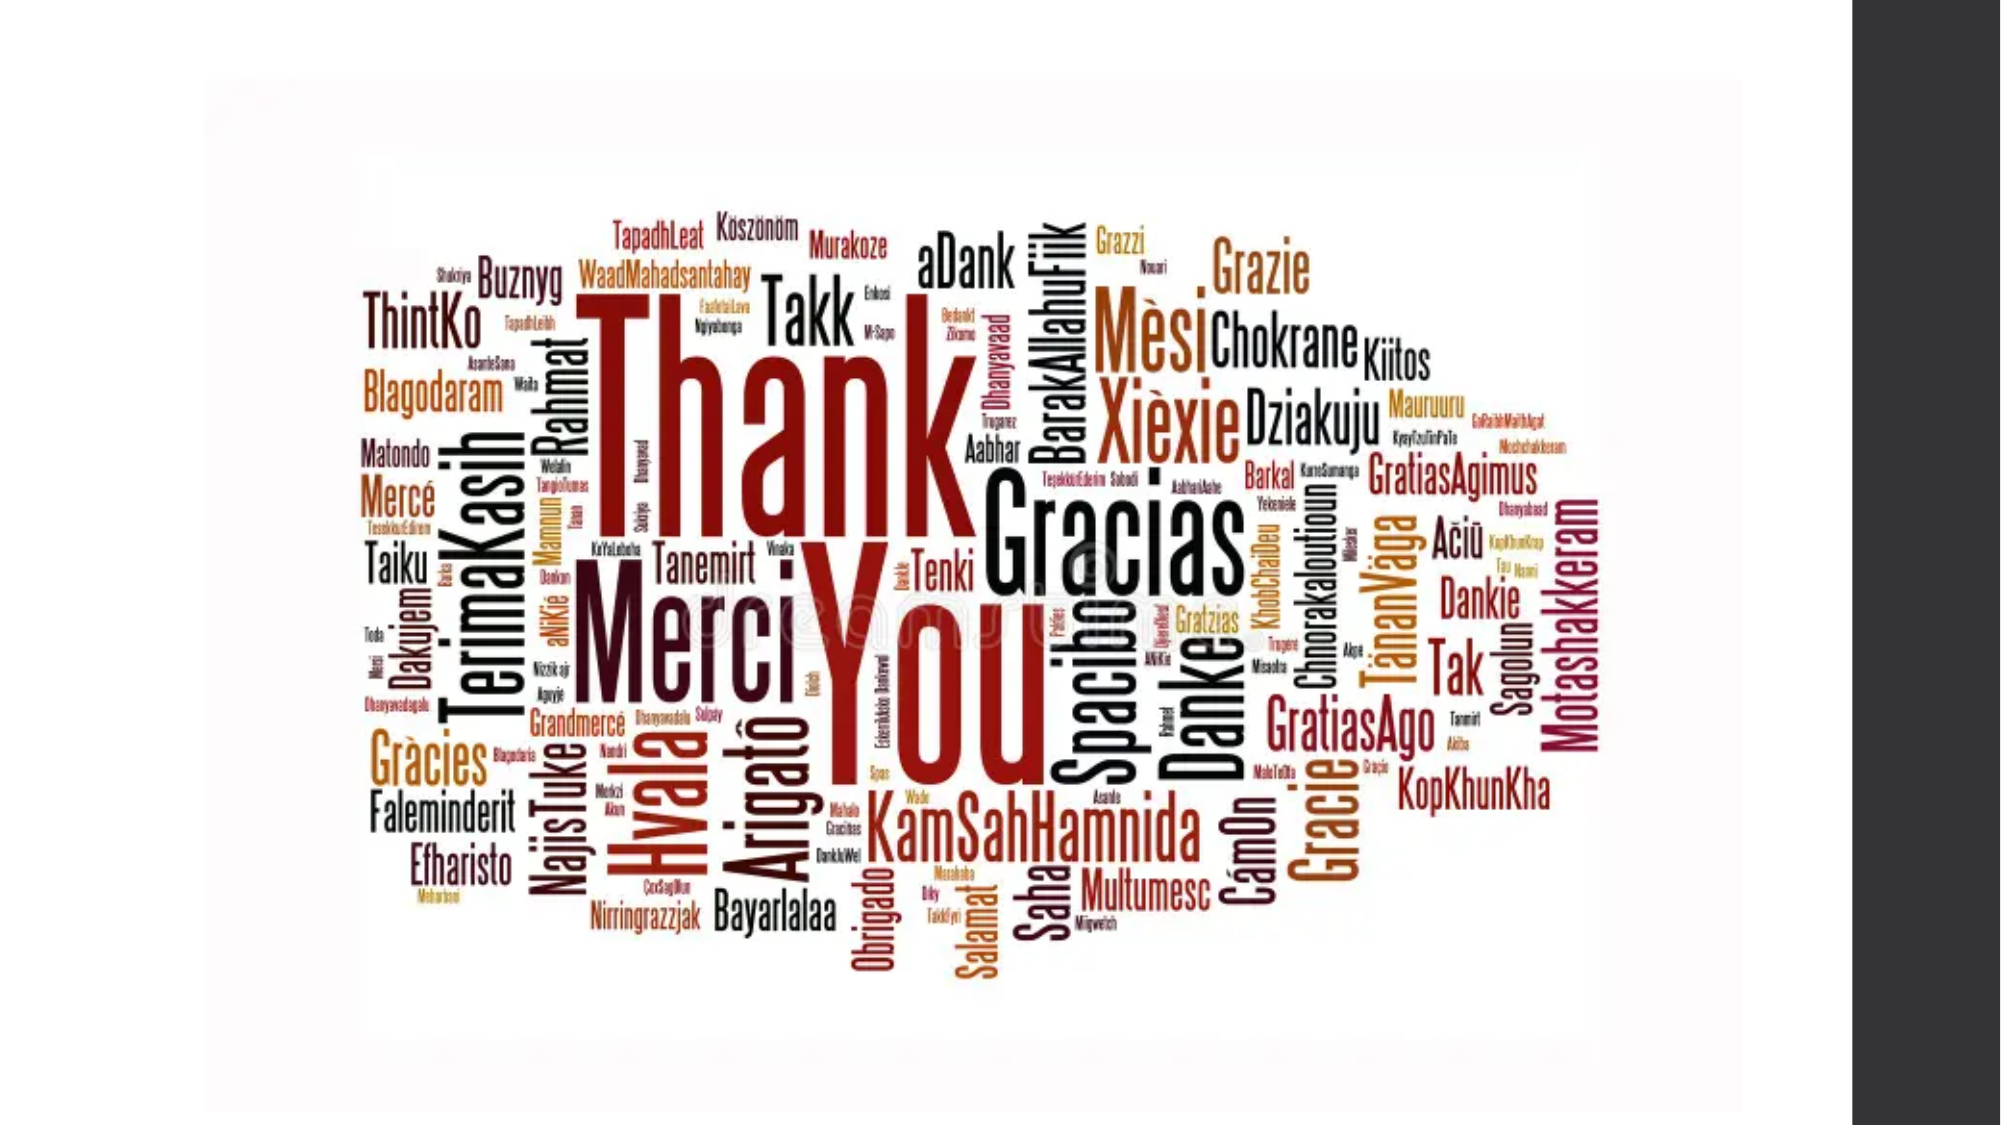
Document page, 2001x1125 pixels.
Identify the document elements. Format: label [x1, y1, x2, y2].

list [203, 79, 1742, 1112]
